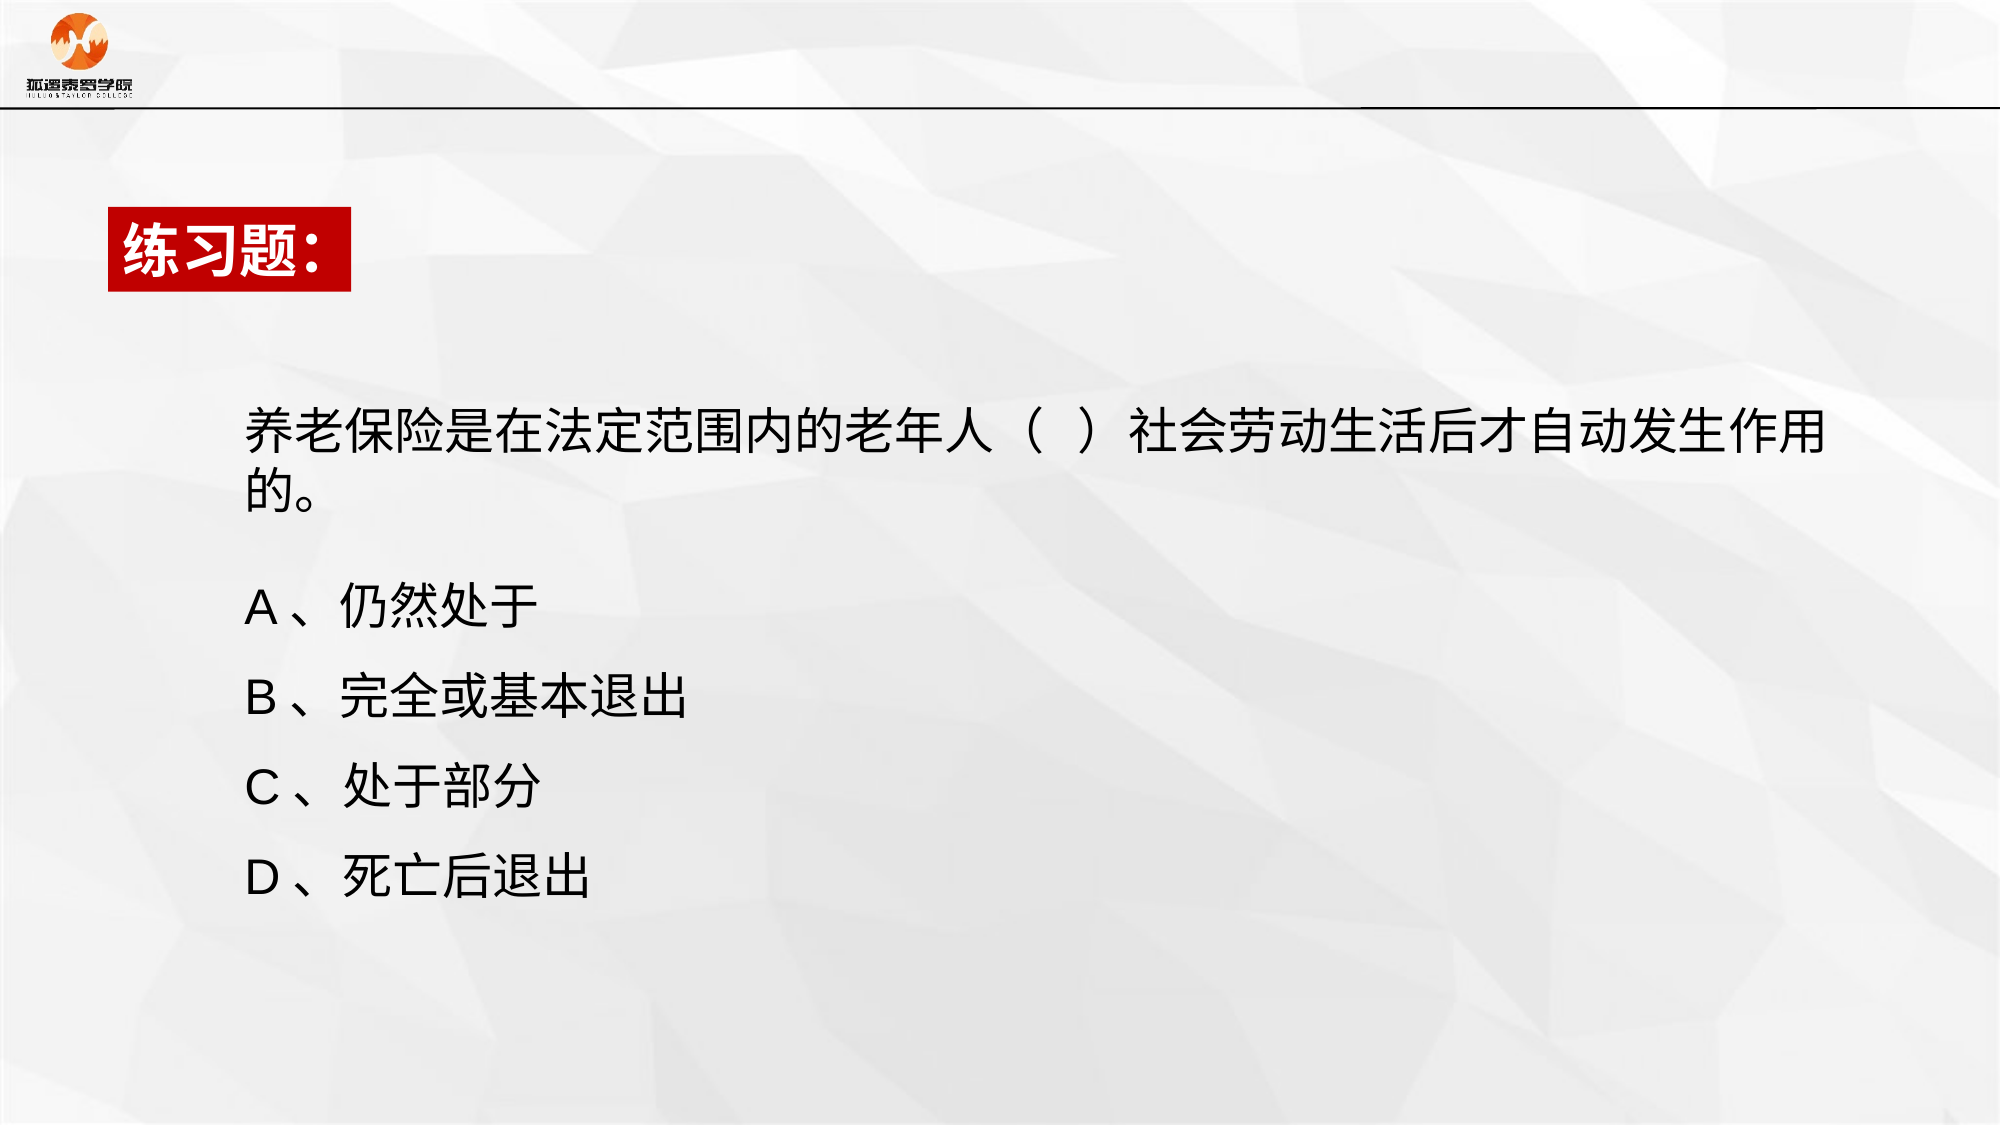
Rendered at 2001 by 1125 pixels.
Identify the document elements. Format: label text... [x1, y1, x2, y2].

picture [4, 0, 154, 111]
subtitle 养老保险是在法定范围内的老年人（ ）社会劳动生活后才自动发生作用的。 A、仍然处于 B、完全或基本退出 C、处于部分 D、死亡后退出 [229, 329, 1920, 974]
text_box 练习题： [108, 206, 352, 292]
